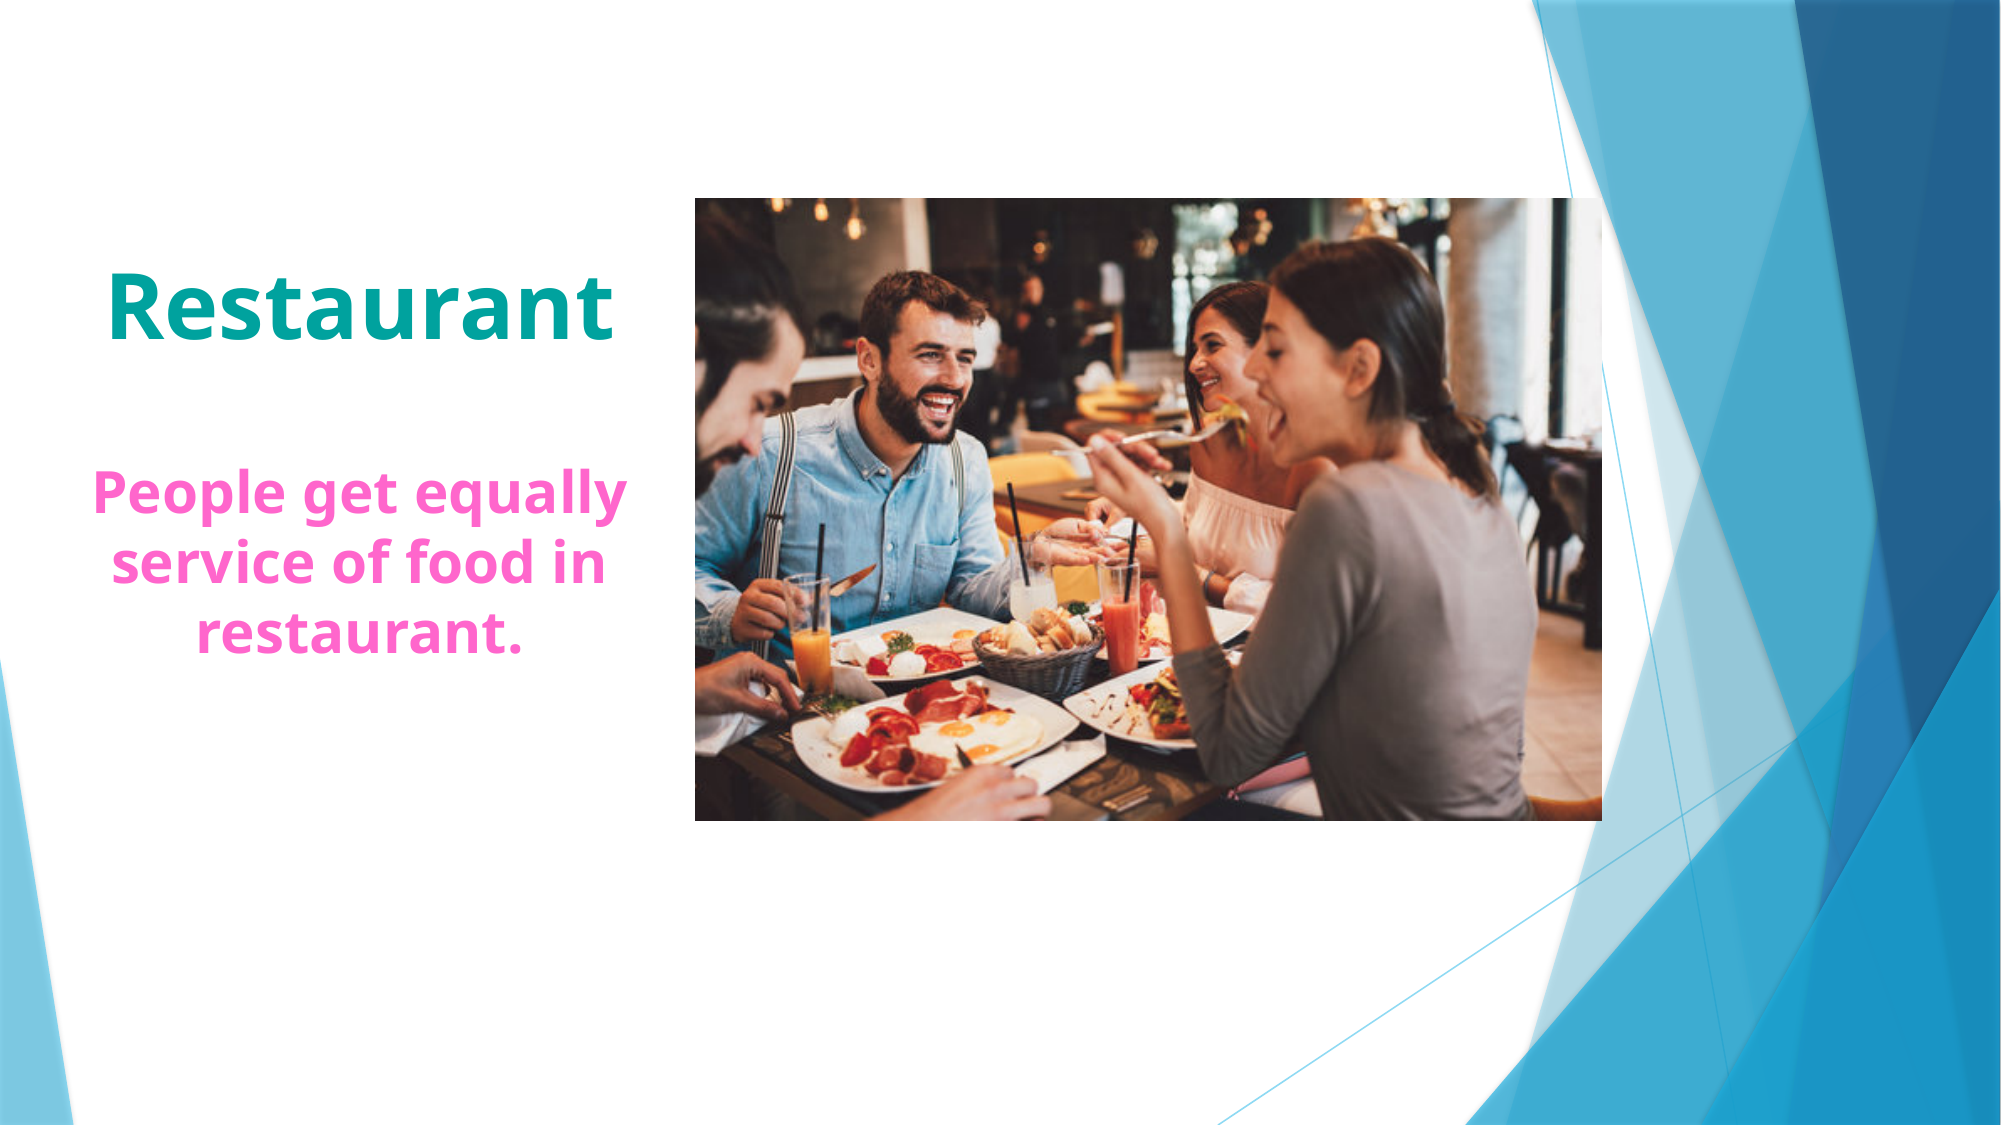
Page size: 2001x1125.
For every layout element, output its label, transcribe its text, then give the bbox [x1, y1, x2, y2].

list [695, 197, 1602, 822]
list People get equally service of food in restaurant. [43, 448, 676, 873]
title Restaurant [43, 198, 676, 409]
